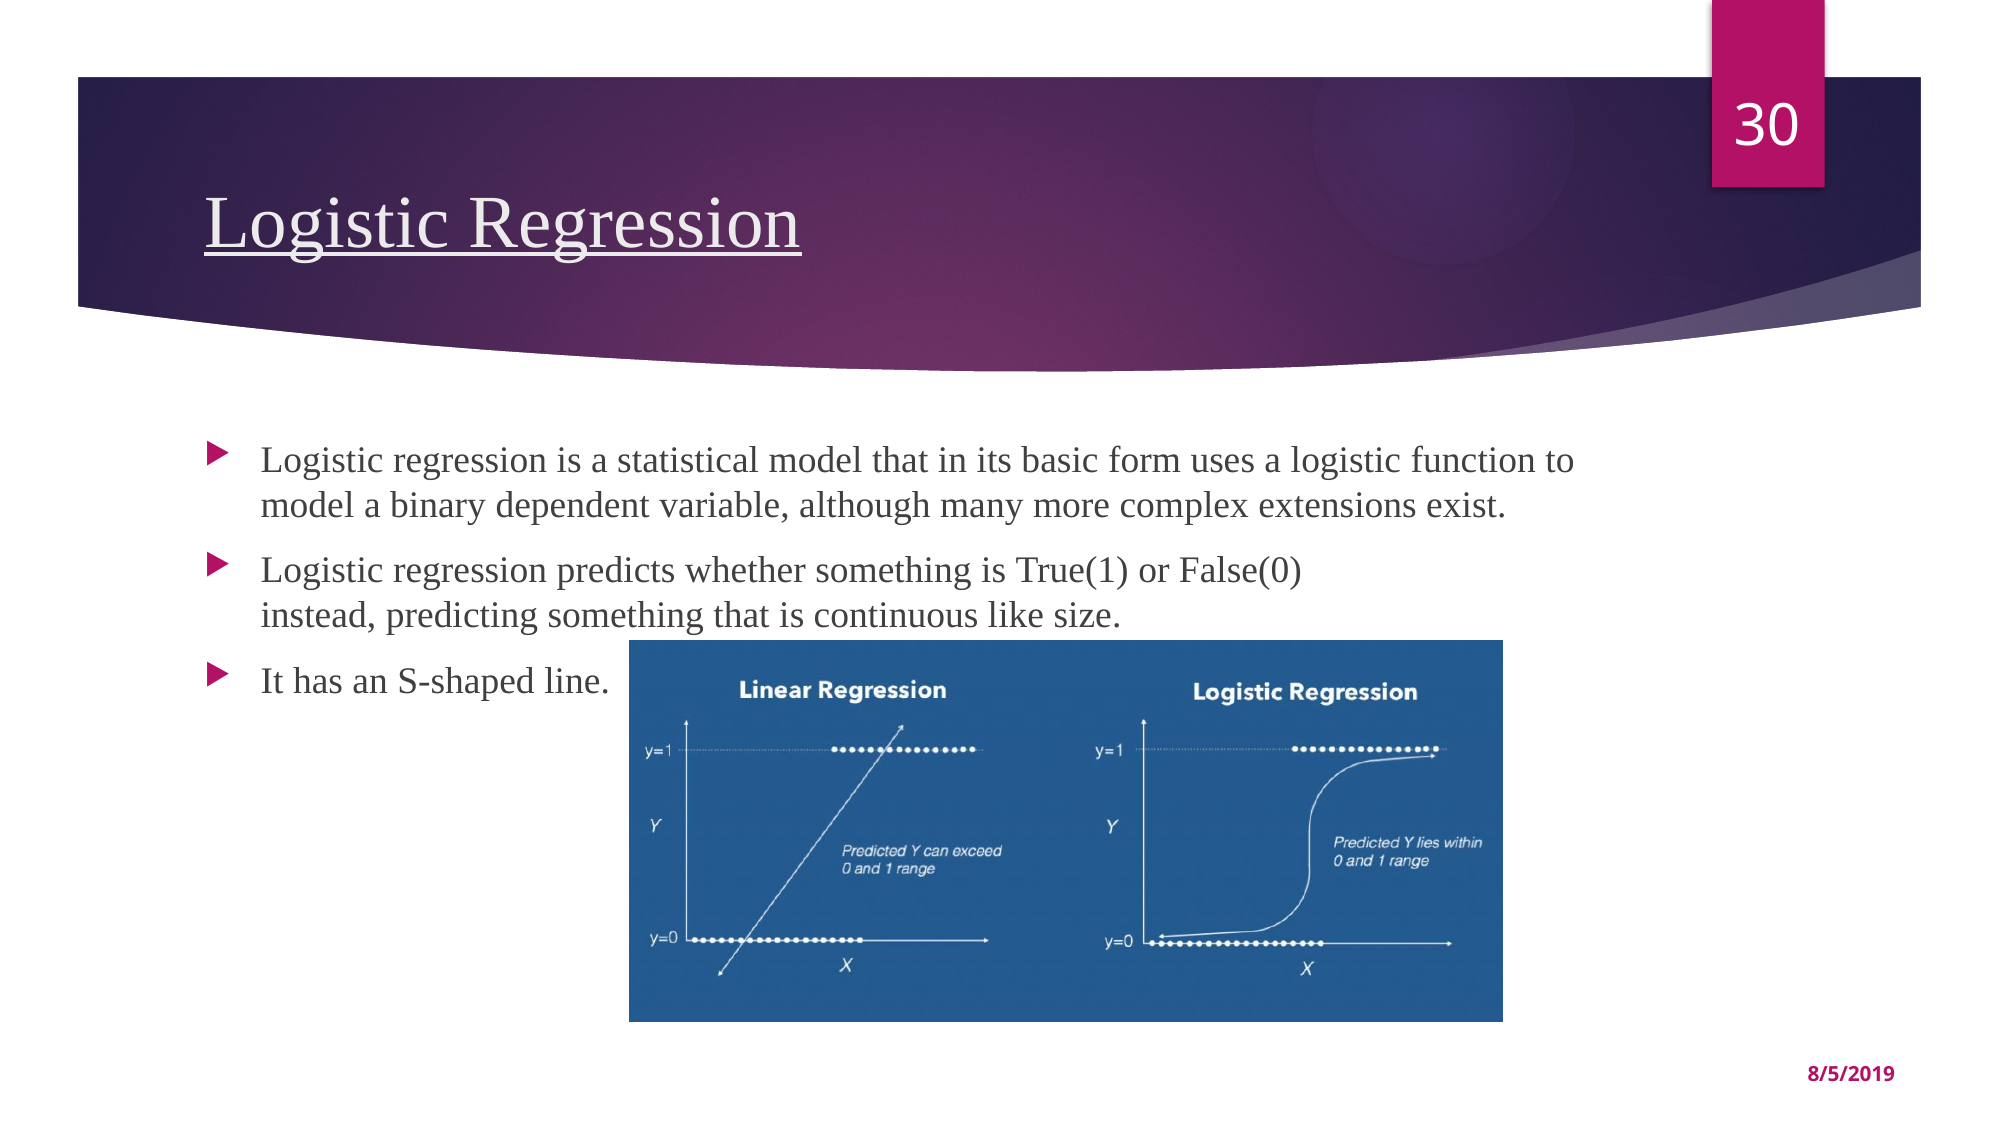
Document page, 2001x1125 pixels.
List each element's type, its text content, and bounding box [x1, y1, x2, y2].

list Logistic regression is a statistical model that in its basic form uses a logistic function to model a binary dependent variable, although many more complex extensions exist. Logistic regression predicts whether something is True(1) or False(0) instead, predicting something that is continuous like size. It has an S-shaped line. [189, 427, 1638, 988]
title Logistic Regression [189, 159, 1627, 276]
slide_number 30 [1698, 48, 1836, 175]
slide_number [1747, 1048, 1911, 1099]
picture [629, 640, 1503, 1023]
